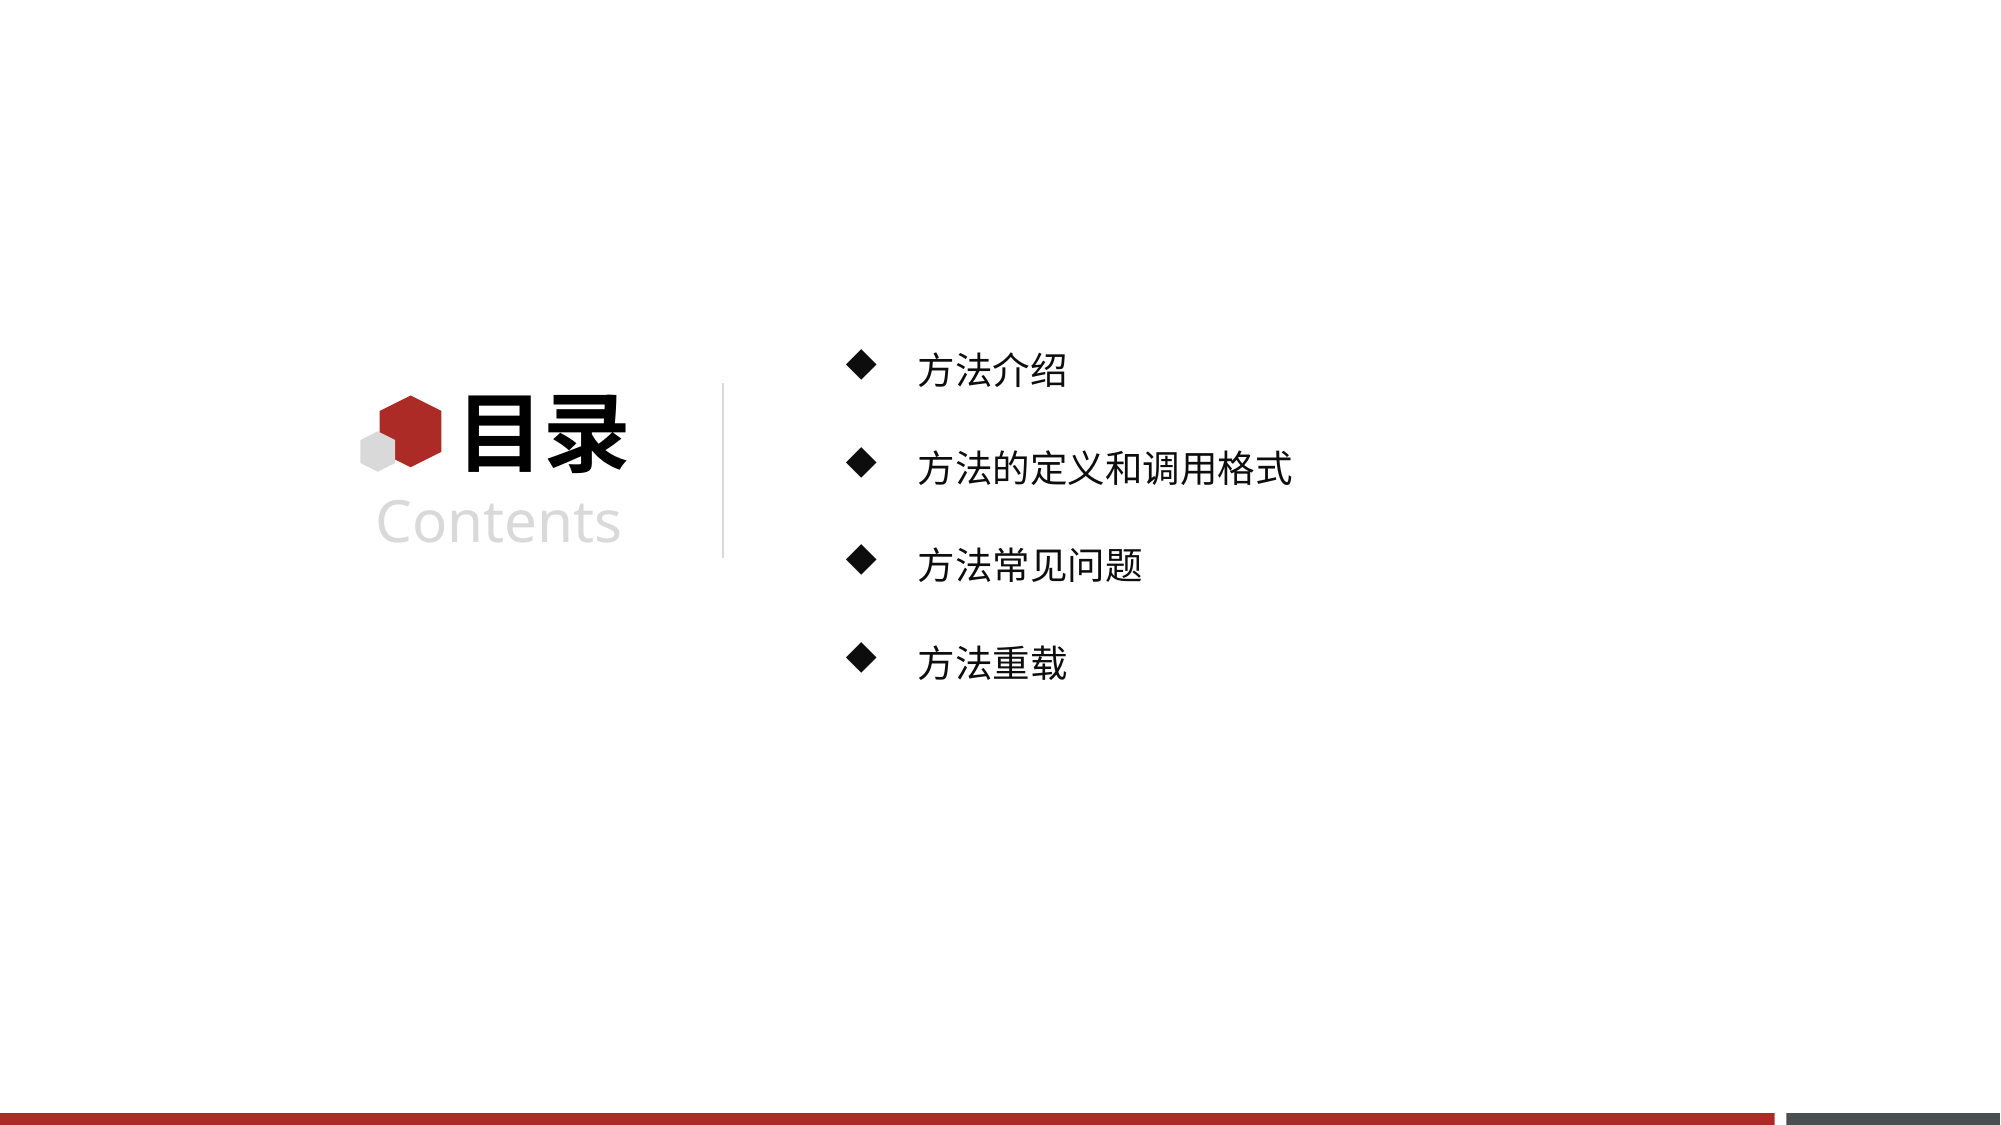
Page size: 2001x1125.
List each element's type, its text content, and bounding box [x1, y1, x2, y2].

list 方法介绍 方法的定义和调用格式 方法常见问题 方法重载 [828, 144, 1808, 843]
